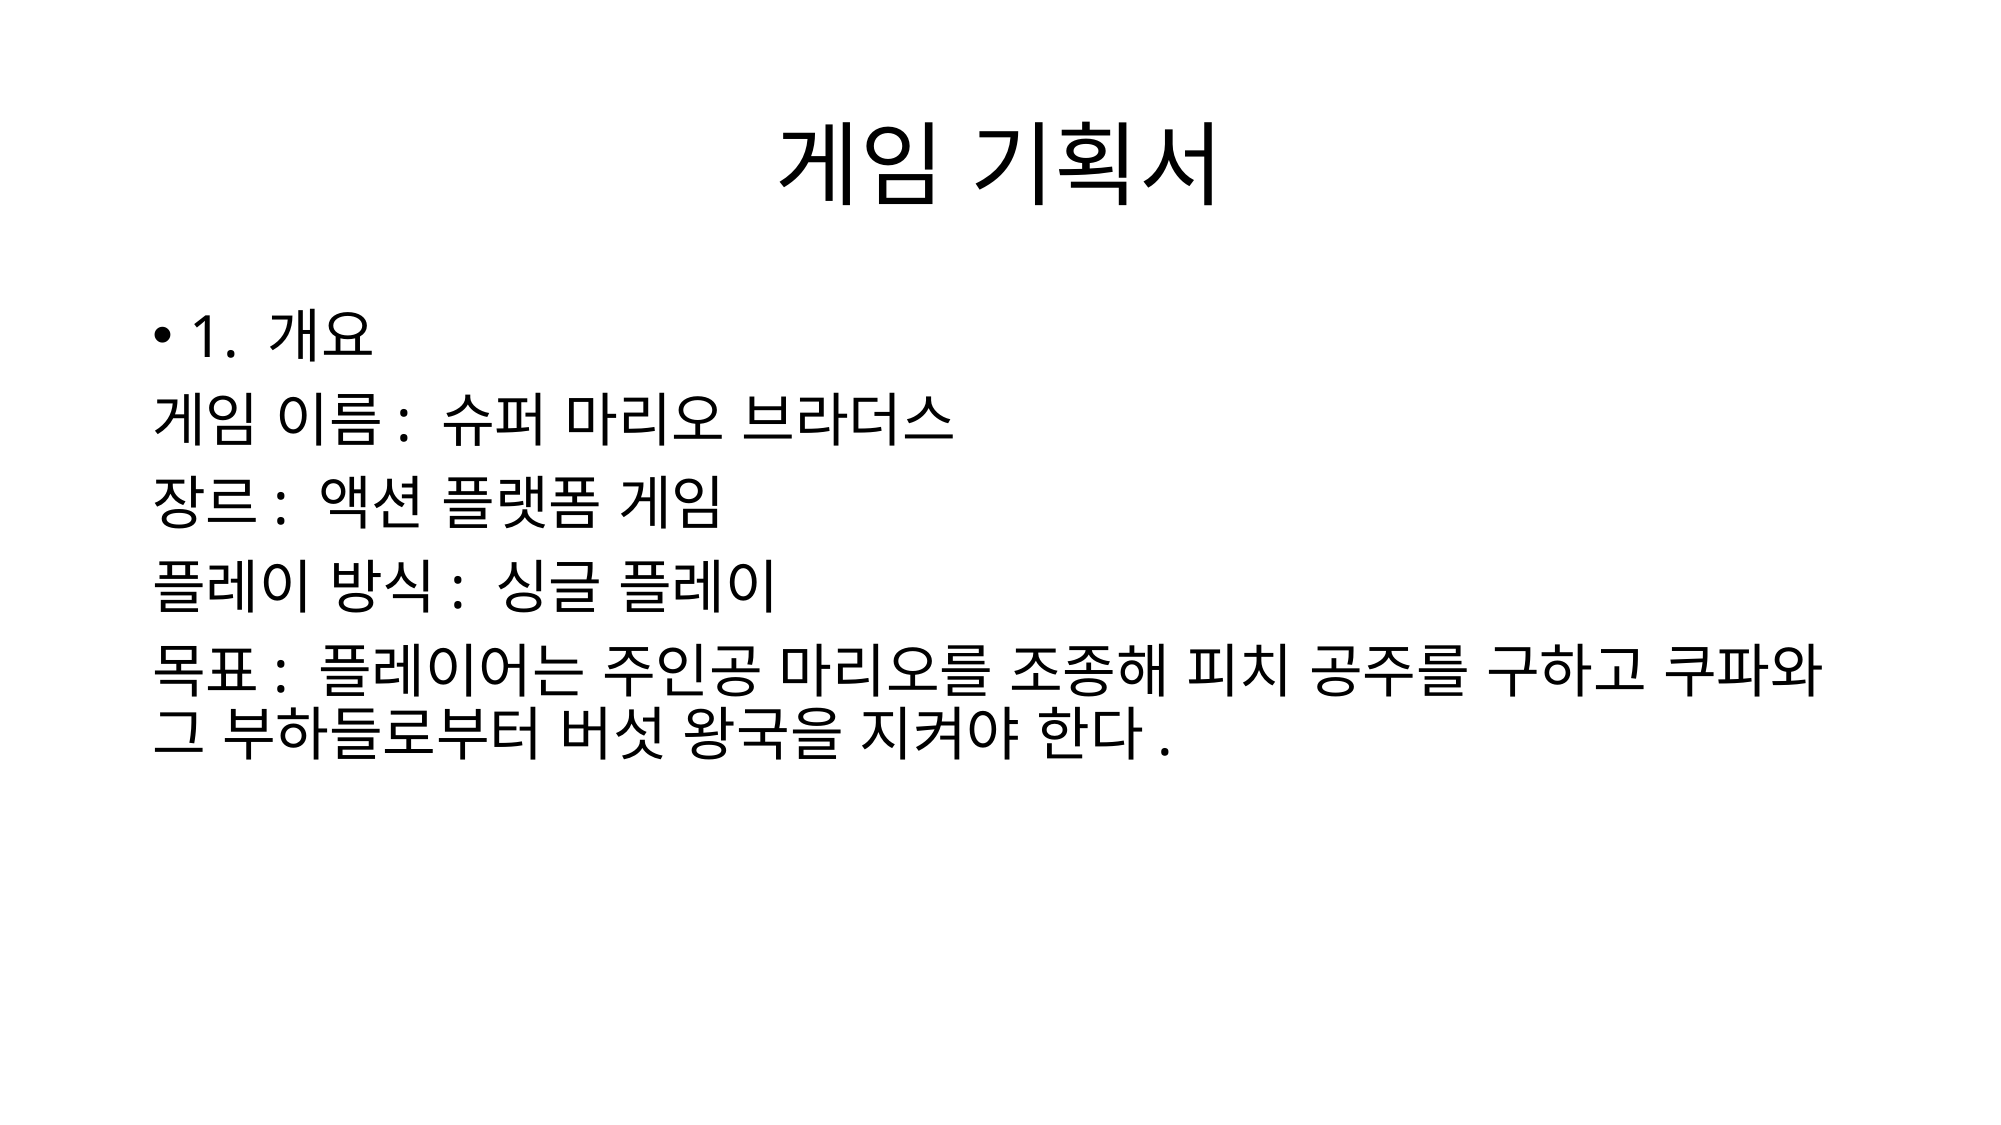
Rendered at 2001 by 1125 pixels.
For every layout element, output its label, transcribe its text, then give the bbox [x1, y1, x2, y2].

list 1. 개요 게임 이름: 슈퍼 마리오 브라더스 장르: 액션 플랫폼 게임 플레이 방식: 싱글 플레이 목표: 플레이어는 주인공 마리오를 조종해 피치 공주를 구하고 쿠파와 그 부하들로부터 버섯 왕국을 지켜야 한다. [137, 299, 1863, 1014]
title 게임 기획서 [137, 59, 1863, 278]
